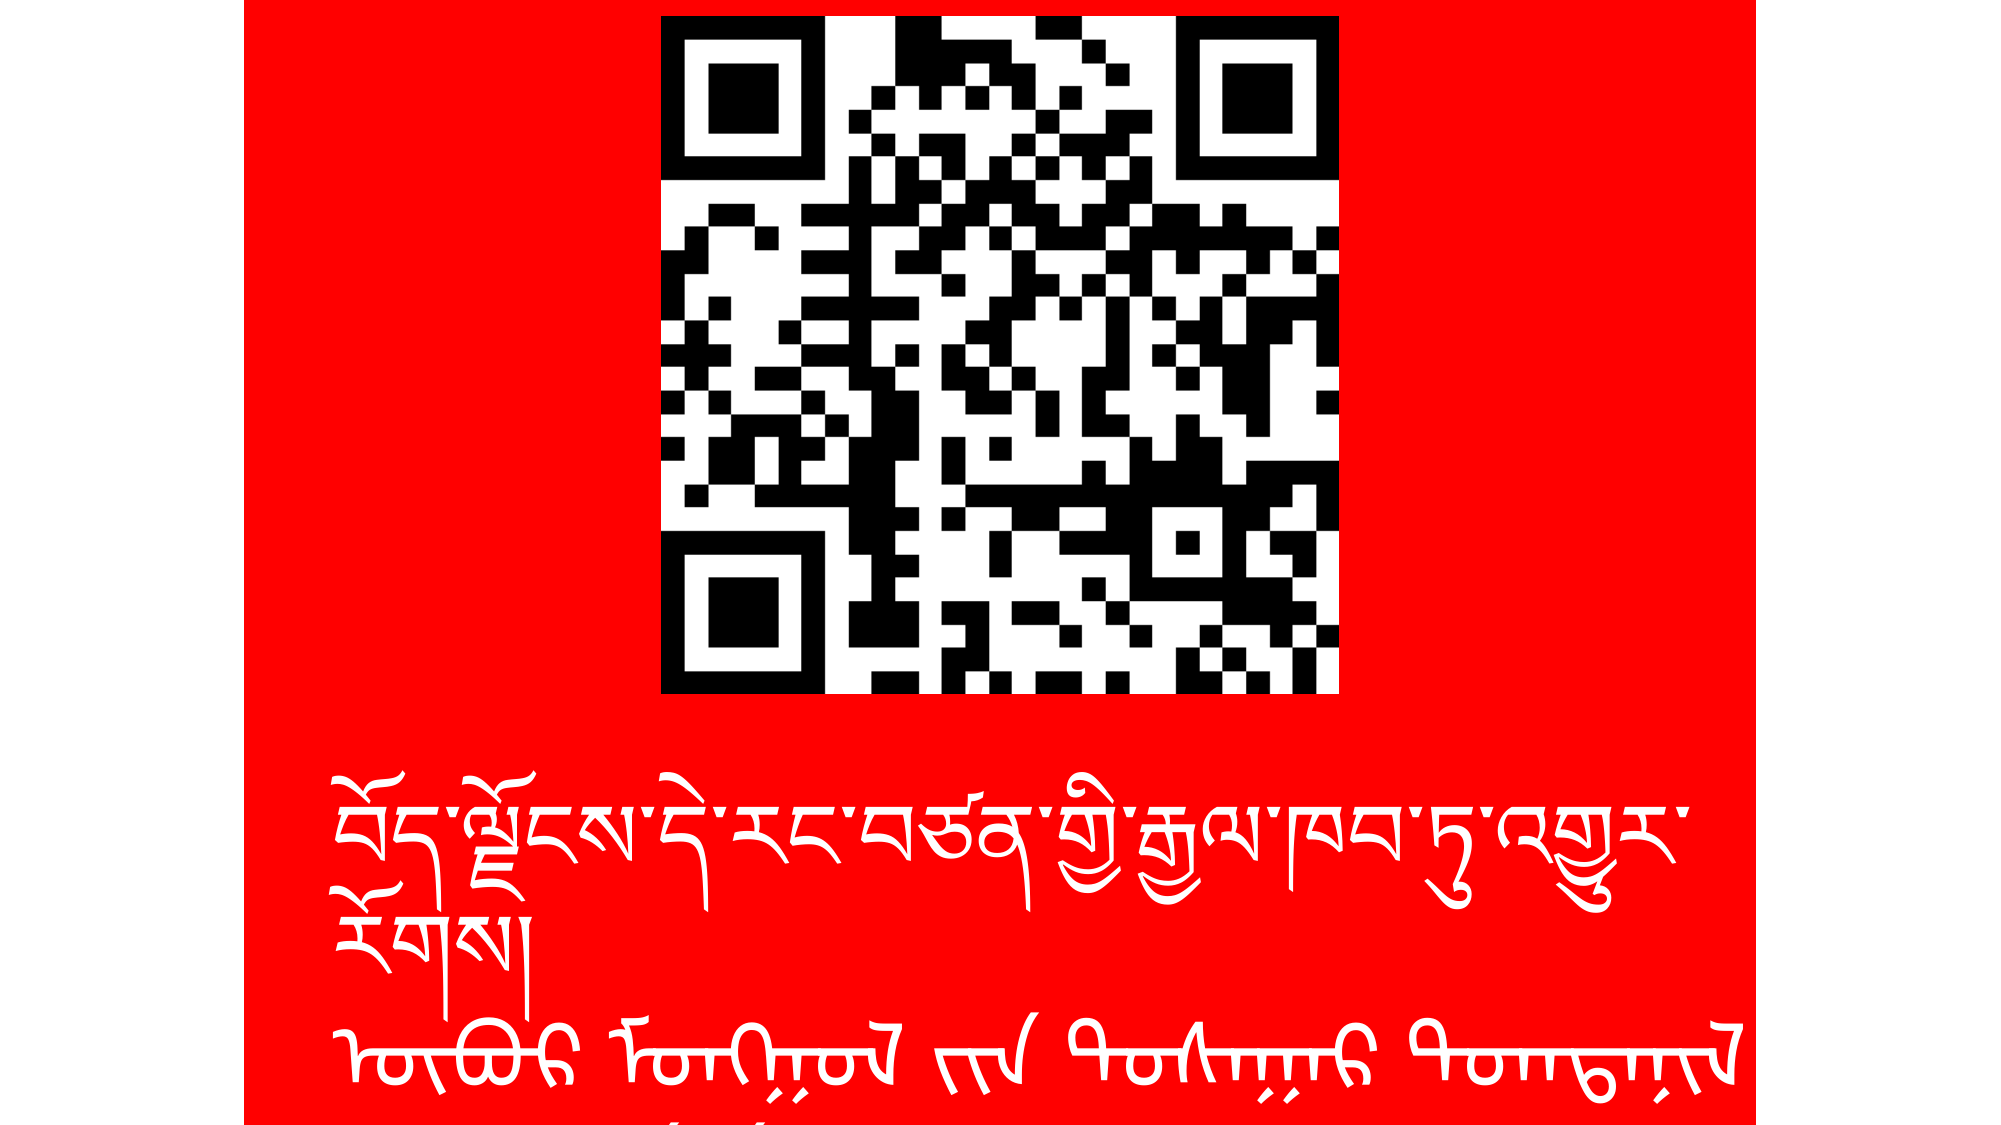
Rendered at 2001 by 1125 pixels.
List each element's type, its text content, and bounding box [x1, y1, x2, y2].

picture [661, 16, 1339, 694]
text_box [243, 0, 1757, 1125]
text_box བོད་ལྗོངས་དེ་རང་བཙན་གྱི་རྒྱལ་ཁབ་ཏུ་འགྱུར་རོགས། ᠦᠪᠦᠷ ᠮᠤᠨᠭᠭᠤᠯ ᠵᠢᠨ ᠲᠤᠰᠠᠭᠠᠷ ᠲᠣᠭᠲᠠᠨᠢᠯ ᠢ ᠲᠡᠮᠵᠢᠨ᠎ᠠ᠃ مەن ئۇيغۇر مۇستەقىللىقىنى قوللايمەن [317, 770, 1782, 1125]
